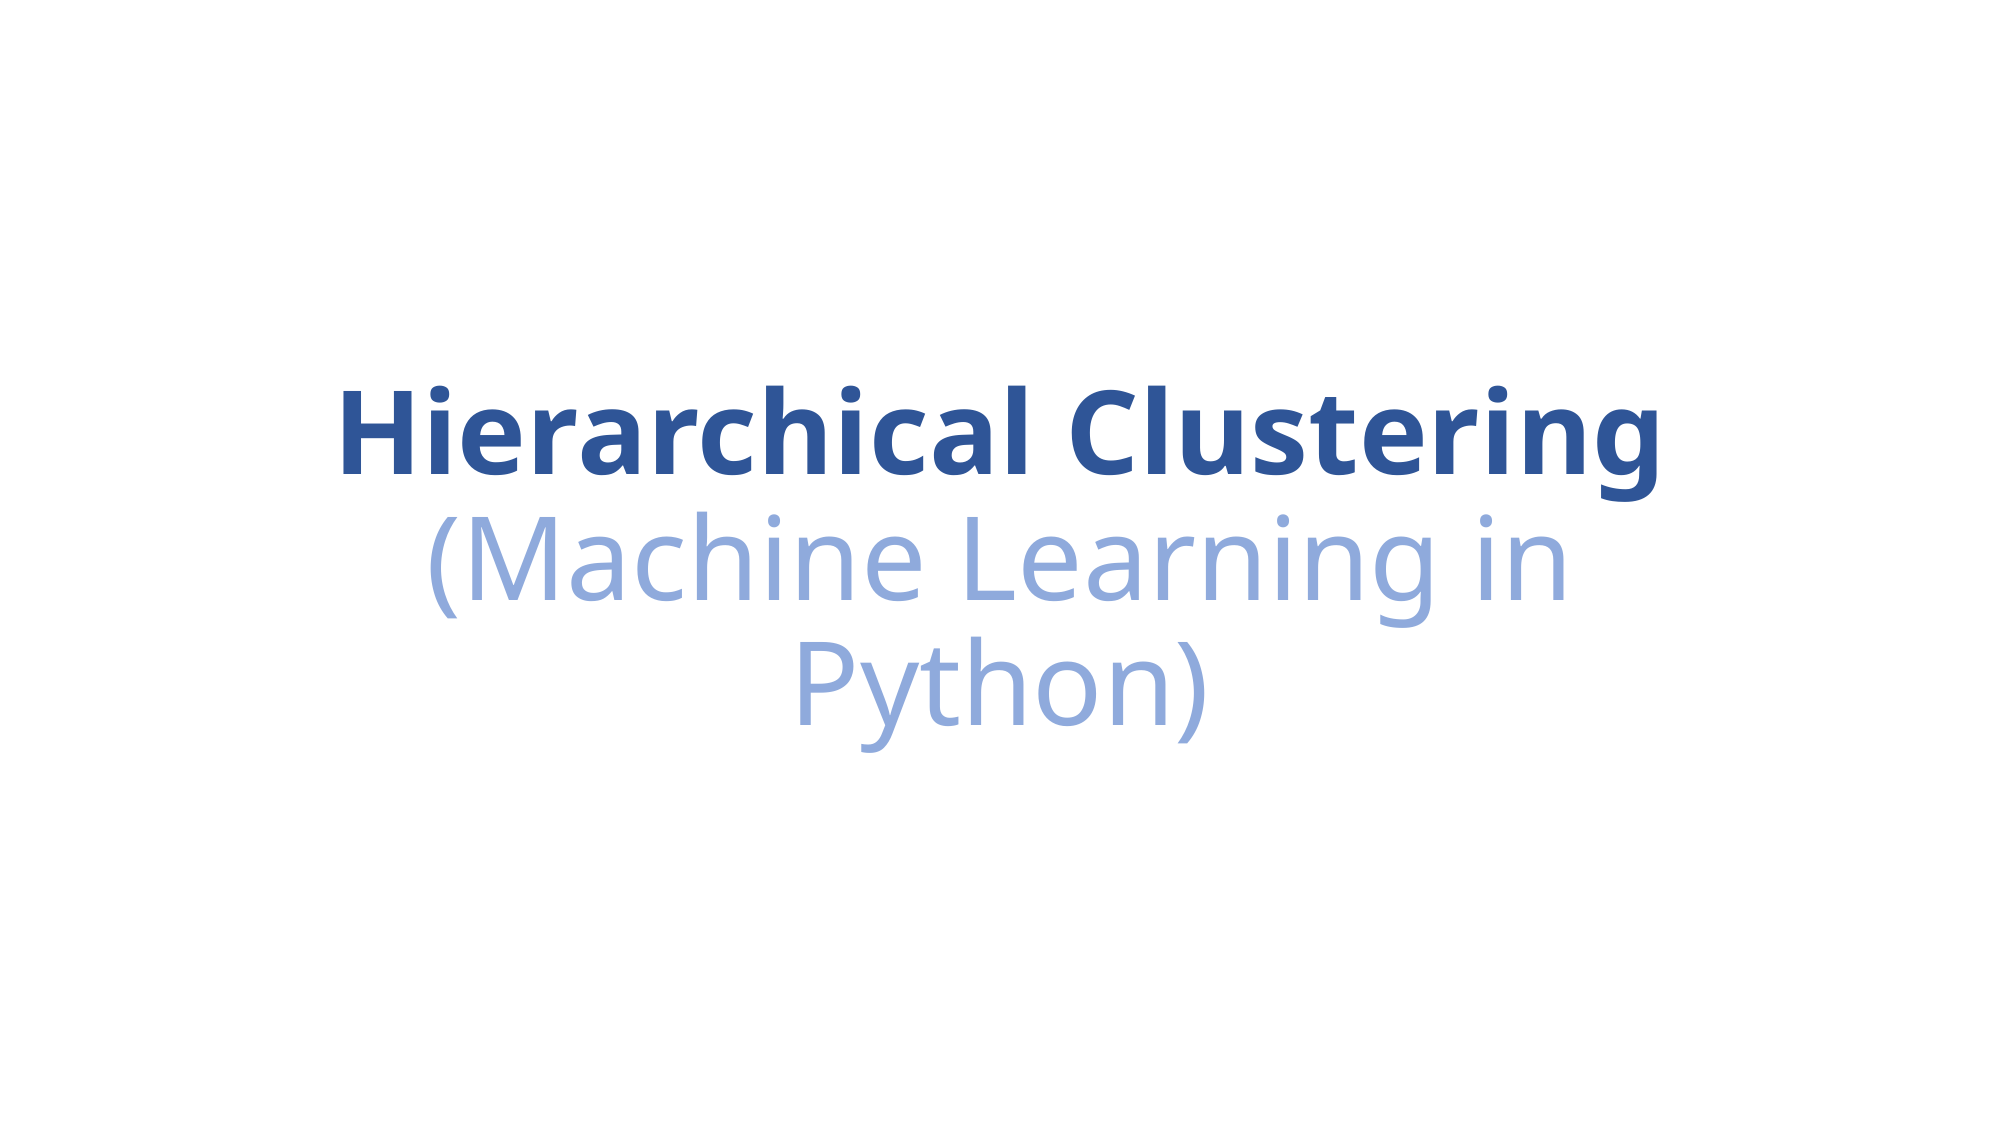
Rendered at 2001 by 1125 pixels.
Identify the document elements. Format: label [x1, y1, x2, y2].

title [211, 366, 1789, 759]
